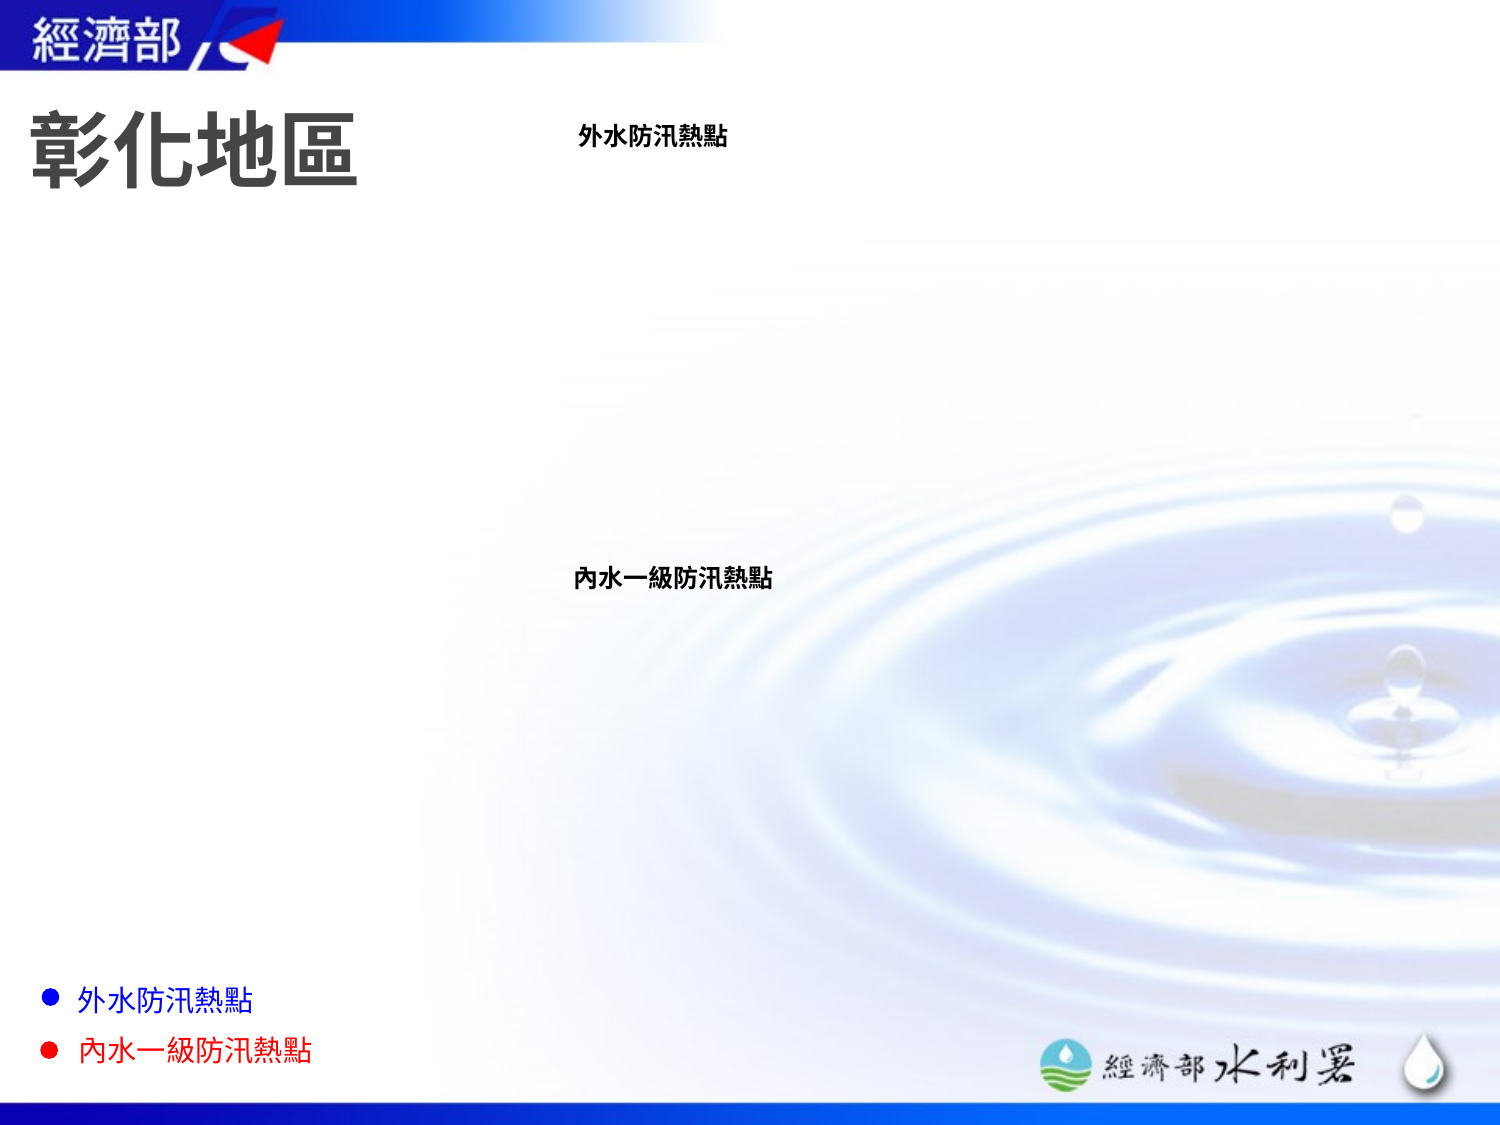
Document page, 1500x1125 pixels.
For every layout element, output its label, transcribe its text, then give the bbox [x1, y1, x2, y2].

text_box [39, 986, 62, 1008]
text_box 內水一級防汛熱點 [558, 555, 789, 600]
picture [0, 0, 1500, 1125]
text_box 外水防汛熱點 [563, 113, 744, 159]
text_box [38, 1039, 61, 1061]
text_box 外水防汛熱點 [63, 974, 269, 1024]
text_box 彰化地區 [14, 90, 635, 299]
text_box 內水一級防汛熱點 [63, 1024, 328, 1075]
